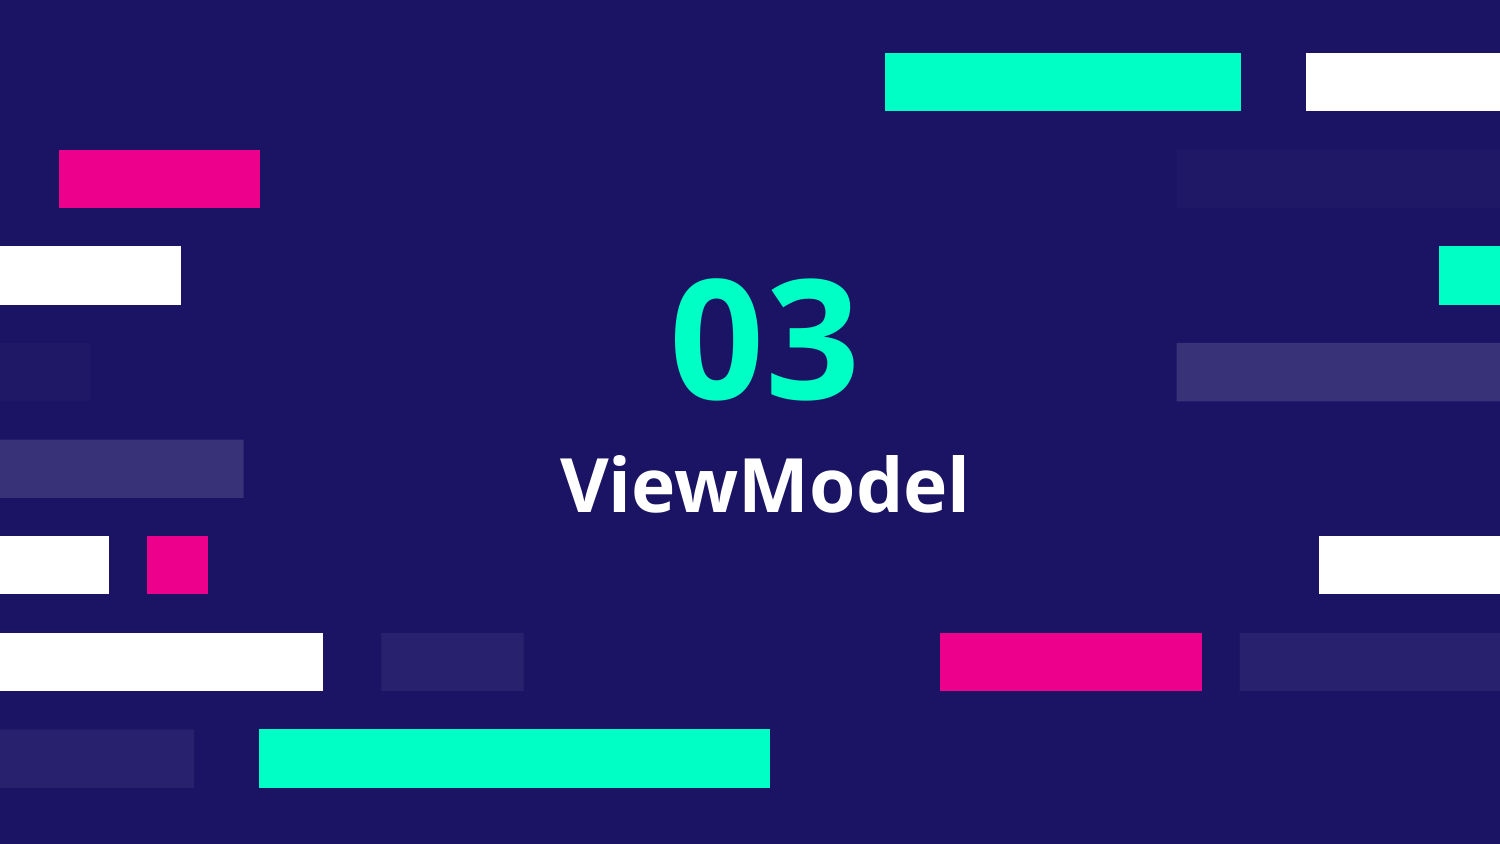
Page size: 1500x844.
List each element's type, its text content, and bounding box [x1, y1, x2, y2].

title ViewModel [74, 445, 1457, 519]
title 03 [74, 352, 1457, 434]
